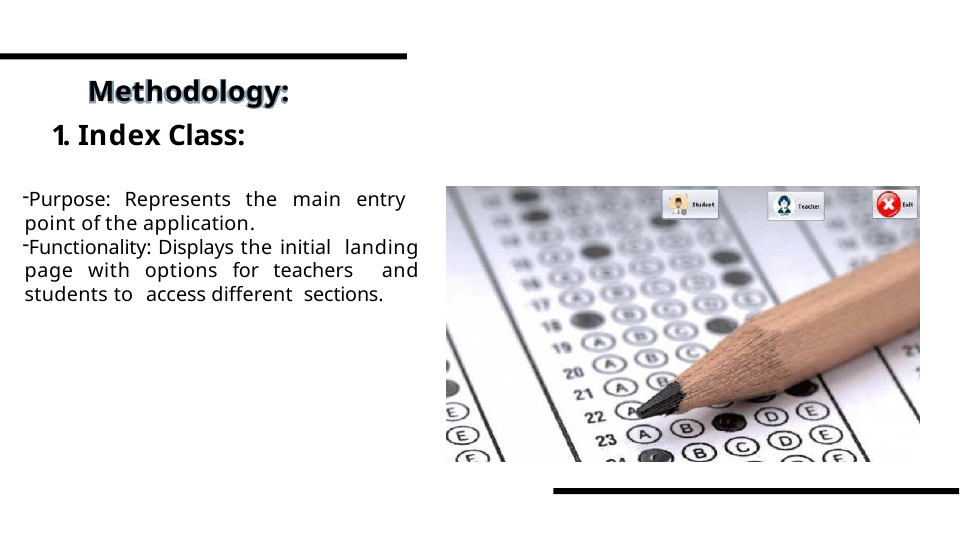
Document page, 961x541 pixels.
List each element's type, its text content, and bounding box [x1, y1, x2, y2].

text_box [553, 488, 960, 495]
text_box 1. Index Class: Purpose: Represents the main entry point of the application. Functionality: Displays the initial landing page with options for teachers and students to access different sections. [22, 115, 421, 306]
picture [88, 78, 288, 109]
text_box [0, 53, 407, 60]
picture [445, 186, 920, 462]
title Methodology: [85, 71, 293, 115]
